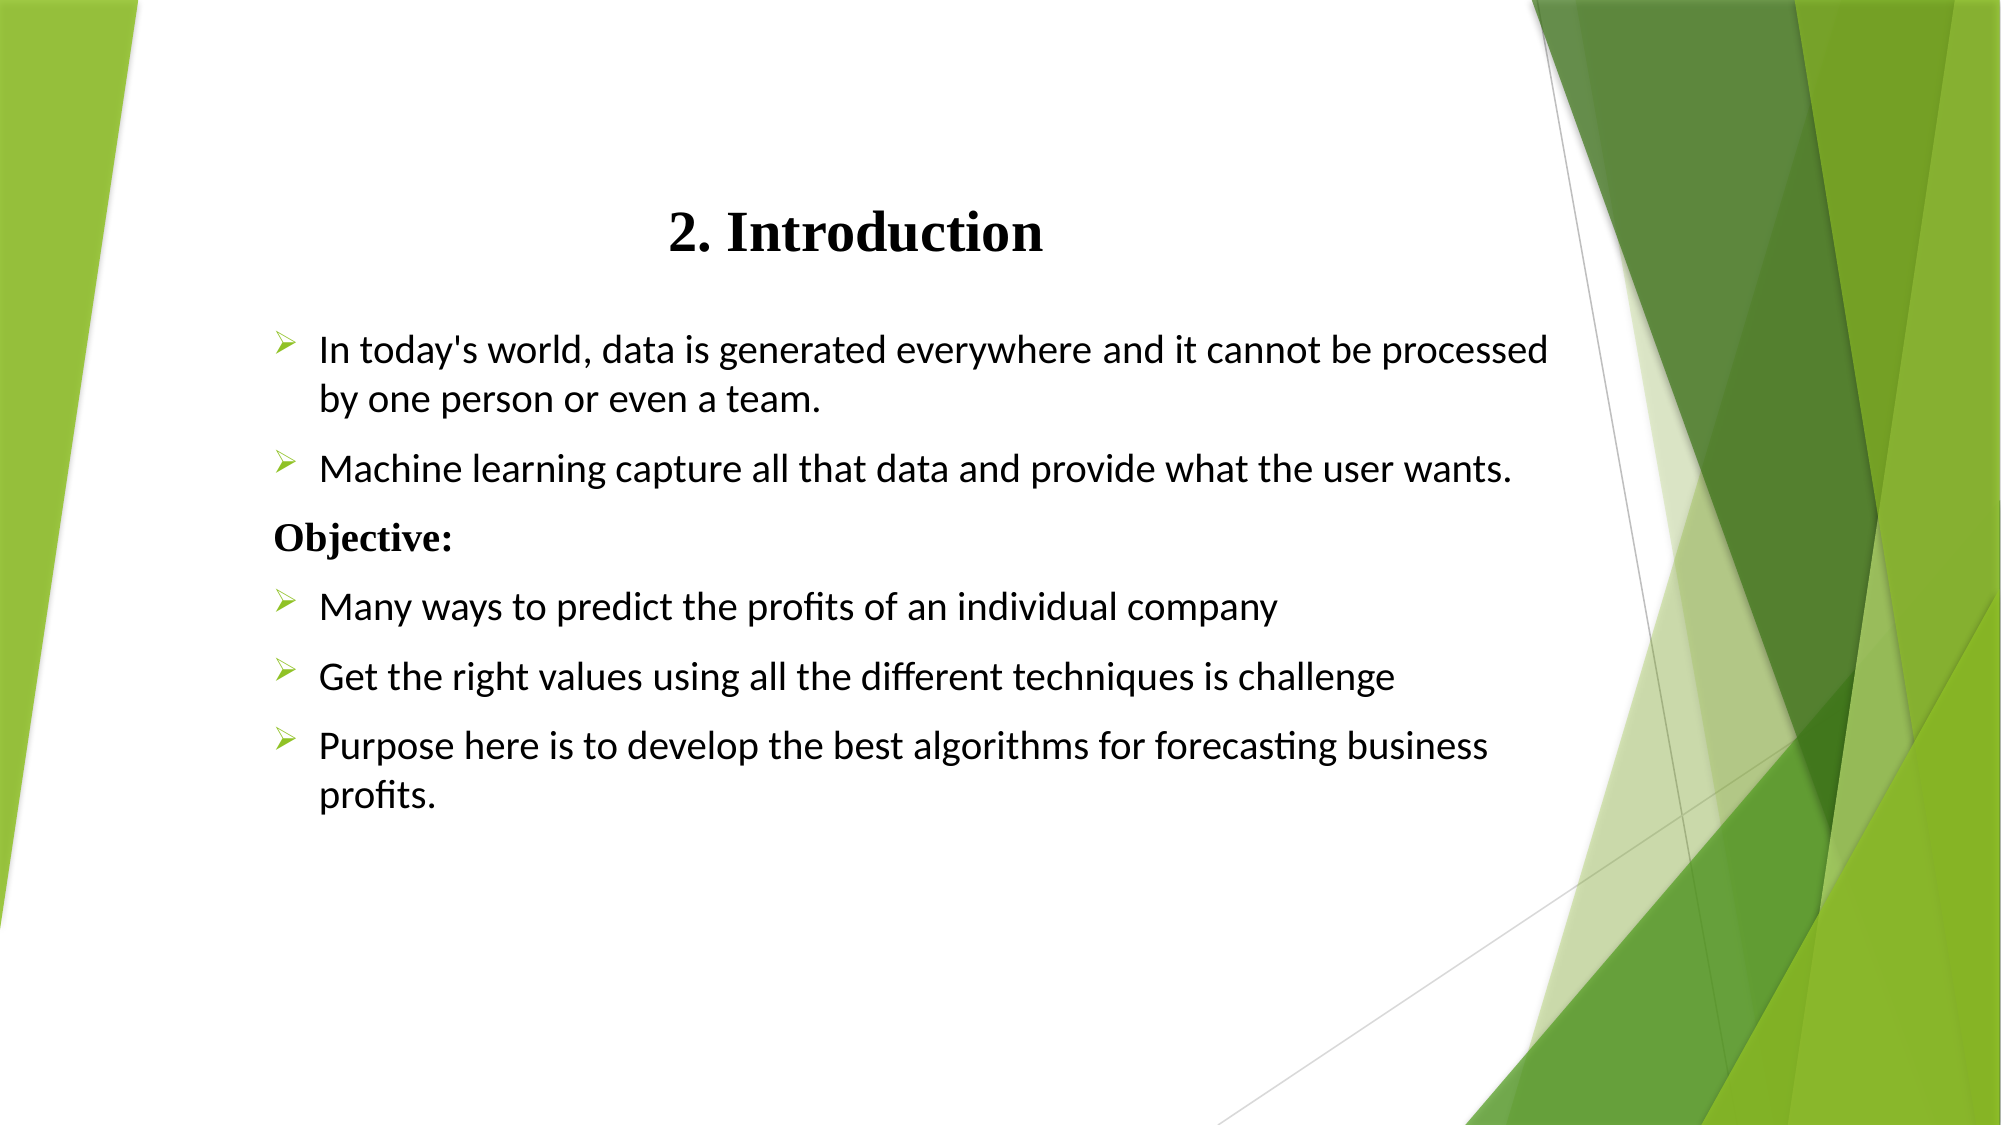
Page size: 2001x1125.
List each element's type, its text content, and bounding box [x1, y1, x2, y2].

title 2. Introduction [227, 29, 1485, 316]
subtitle In today's world, data is generated everywhere and it cannot be processed by one person or even a team. Machine learning capture all that data and provide what the user wants. Objective: Many ways to predict the profits of an individual company Get the right values ​​using all the different techniques is challenge Purpose here is to develop the best algorithms for forecasting business profits. [258, 315, 1598, 826]
